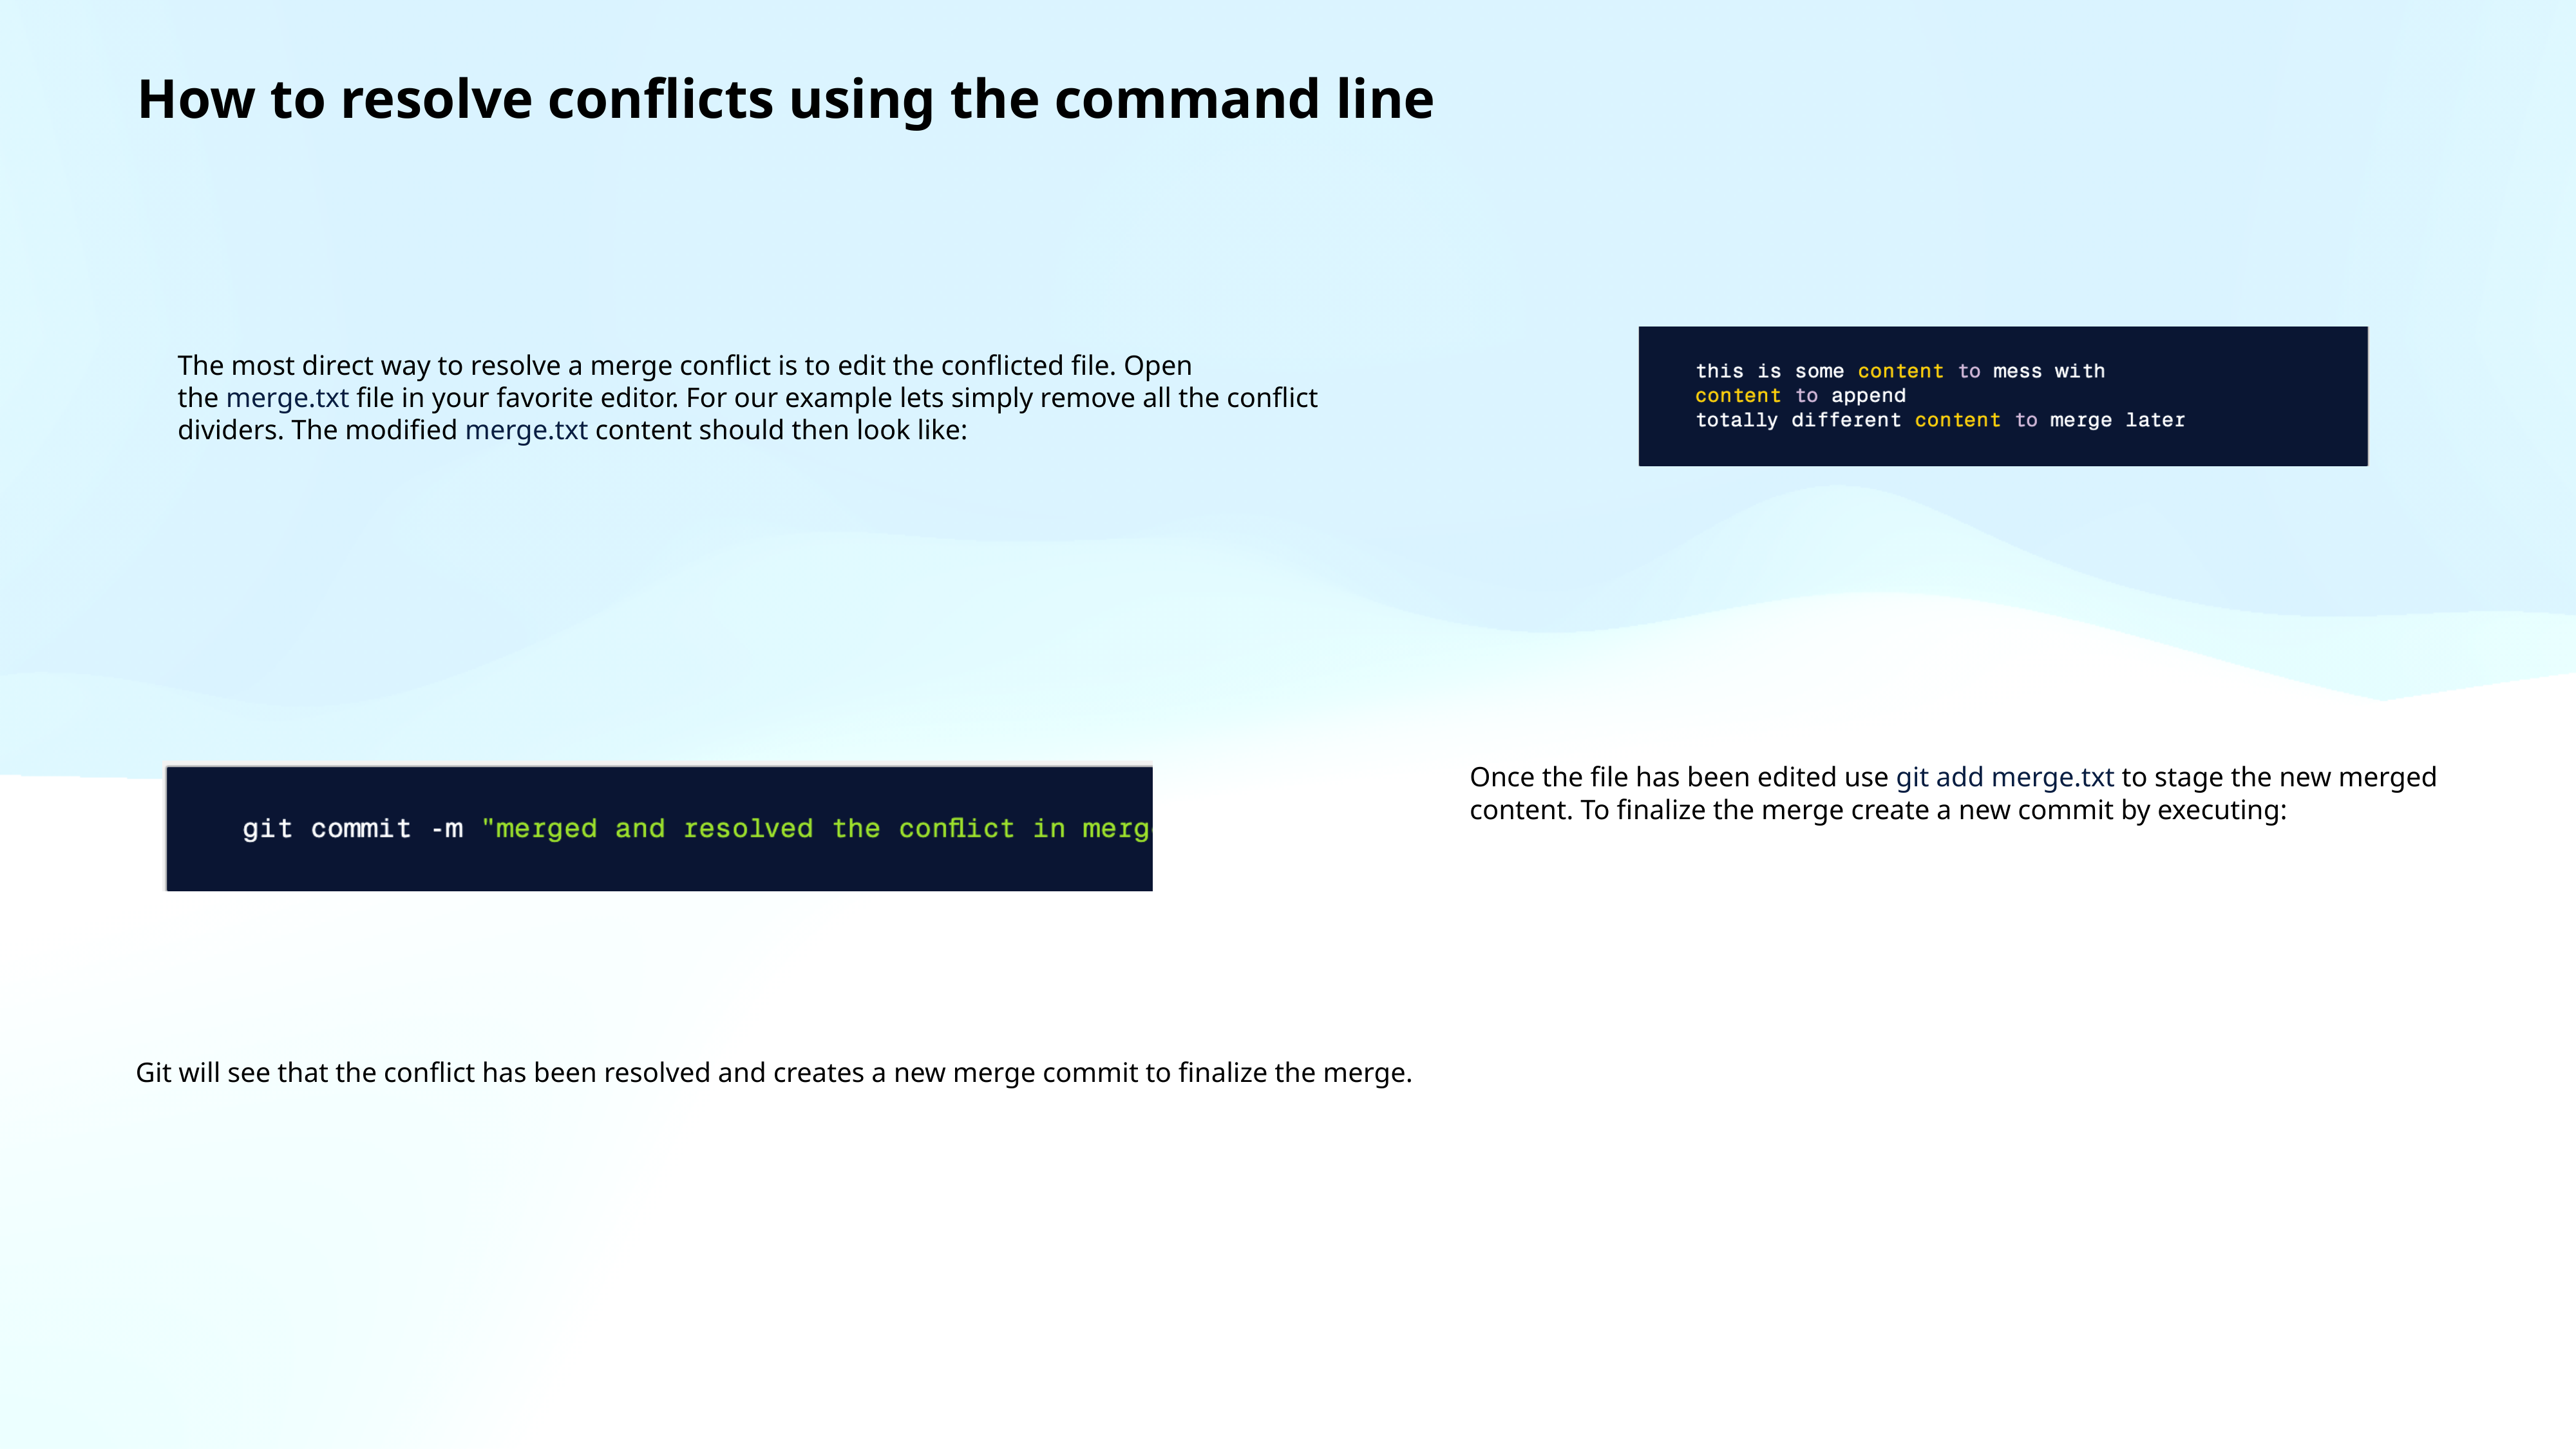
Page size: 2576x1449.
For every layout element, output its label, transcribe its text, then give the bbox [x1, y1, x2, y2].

text_box The most direct way to resolve a merge conflict is to edit the conflicted file. Open the merge.txt file in your favorite editor. For our example lets simply remove all the conflict dividers. The modified merge.txt content should then look like: [172, 343, 1334, 450]
text_box Once the file has been edited use git add merge.txt to stage the new merged content. To finalize the merge create a new commit by executing: [1464, 754, 2544, 830]
text_box How to resolve conflicts using the command line [131, 59, 1442, 135]
picture [0, 0, 2576, 1449]
text_box Git will see that the conflict has been resolved and creates a new merge commit to finalize the merge. [130, 1053, 1419, 1094]
